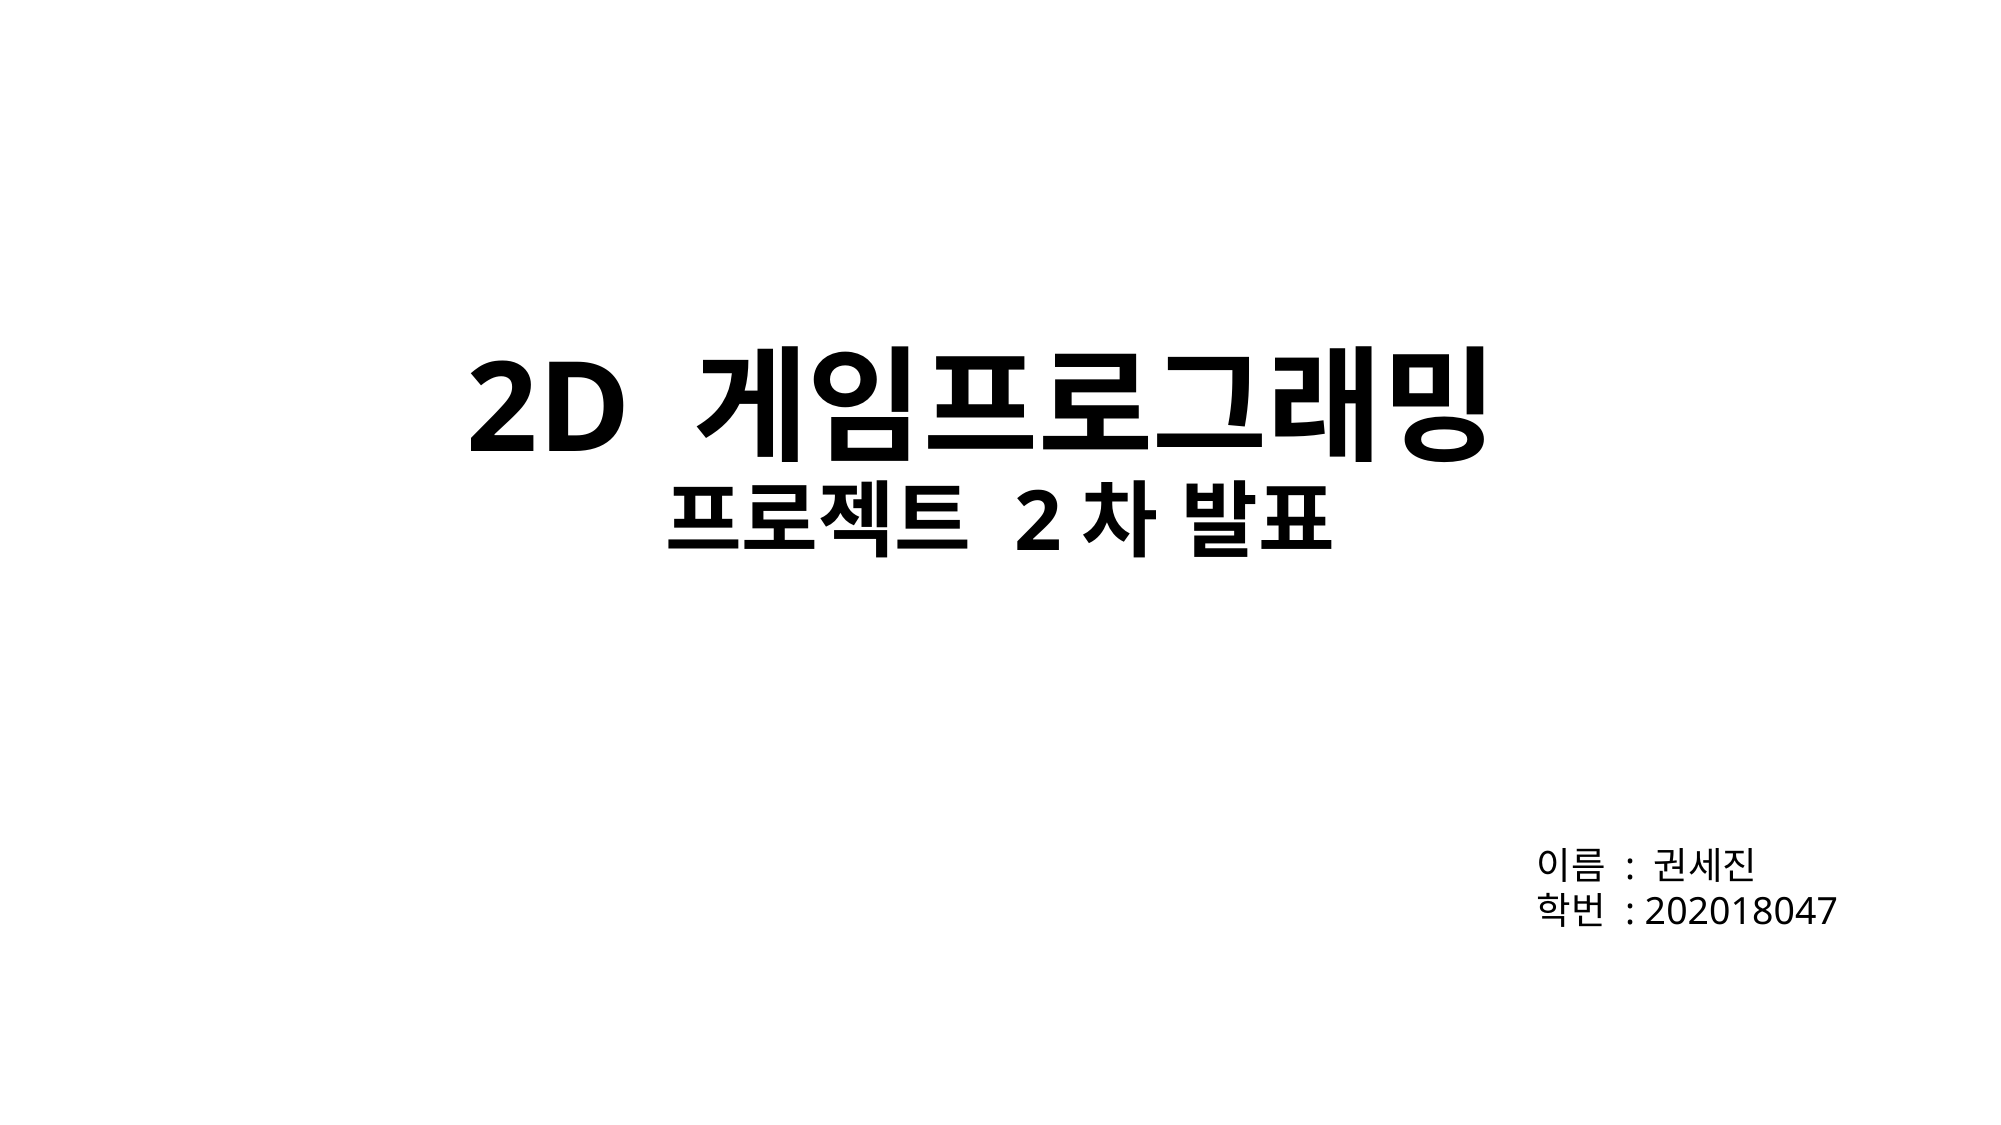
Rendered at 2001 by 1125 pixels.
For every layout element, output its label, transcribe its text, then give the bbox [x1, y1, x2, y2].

text_box 이름 : 권세진 학번 : 202018047 [1521, 834, 1868, 940]
title 2D 게임프로그래밍 프로젝트 2차 발표 [249, 184, 1750, 576]
